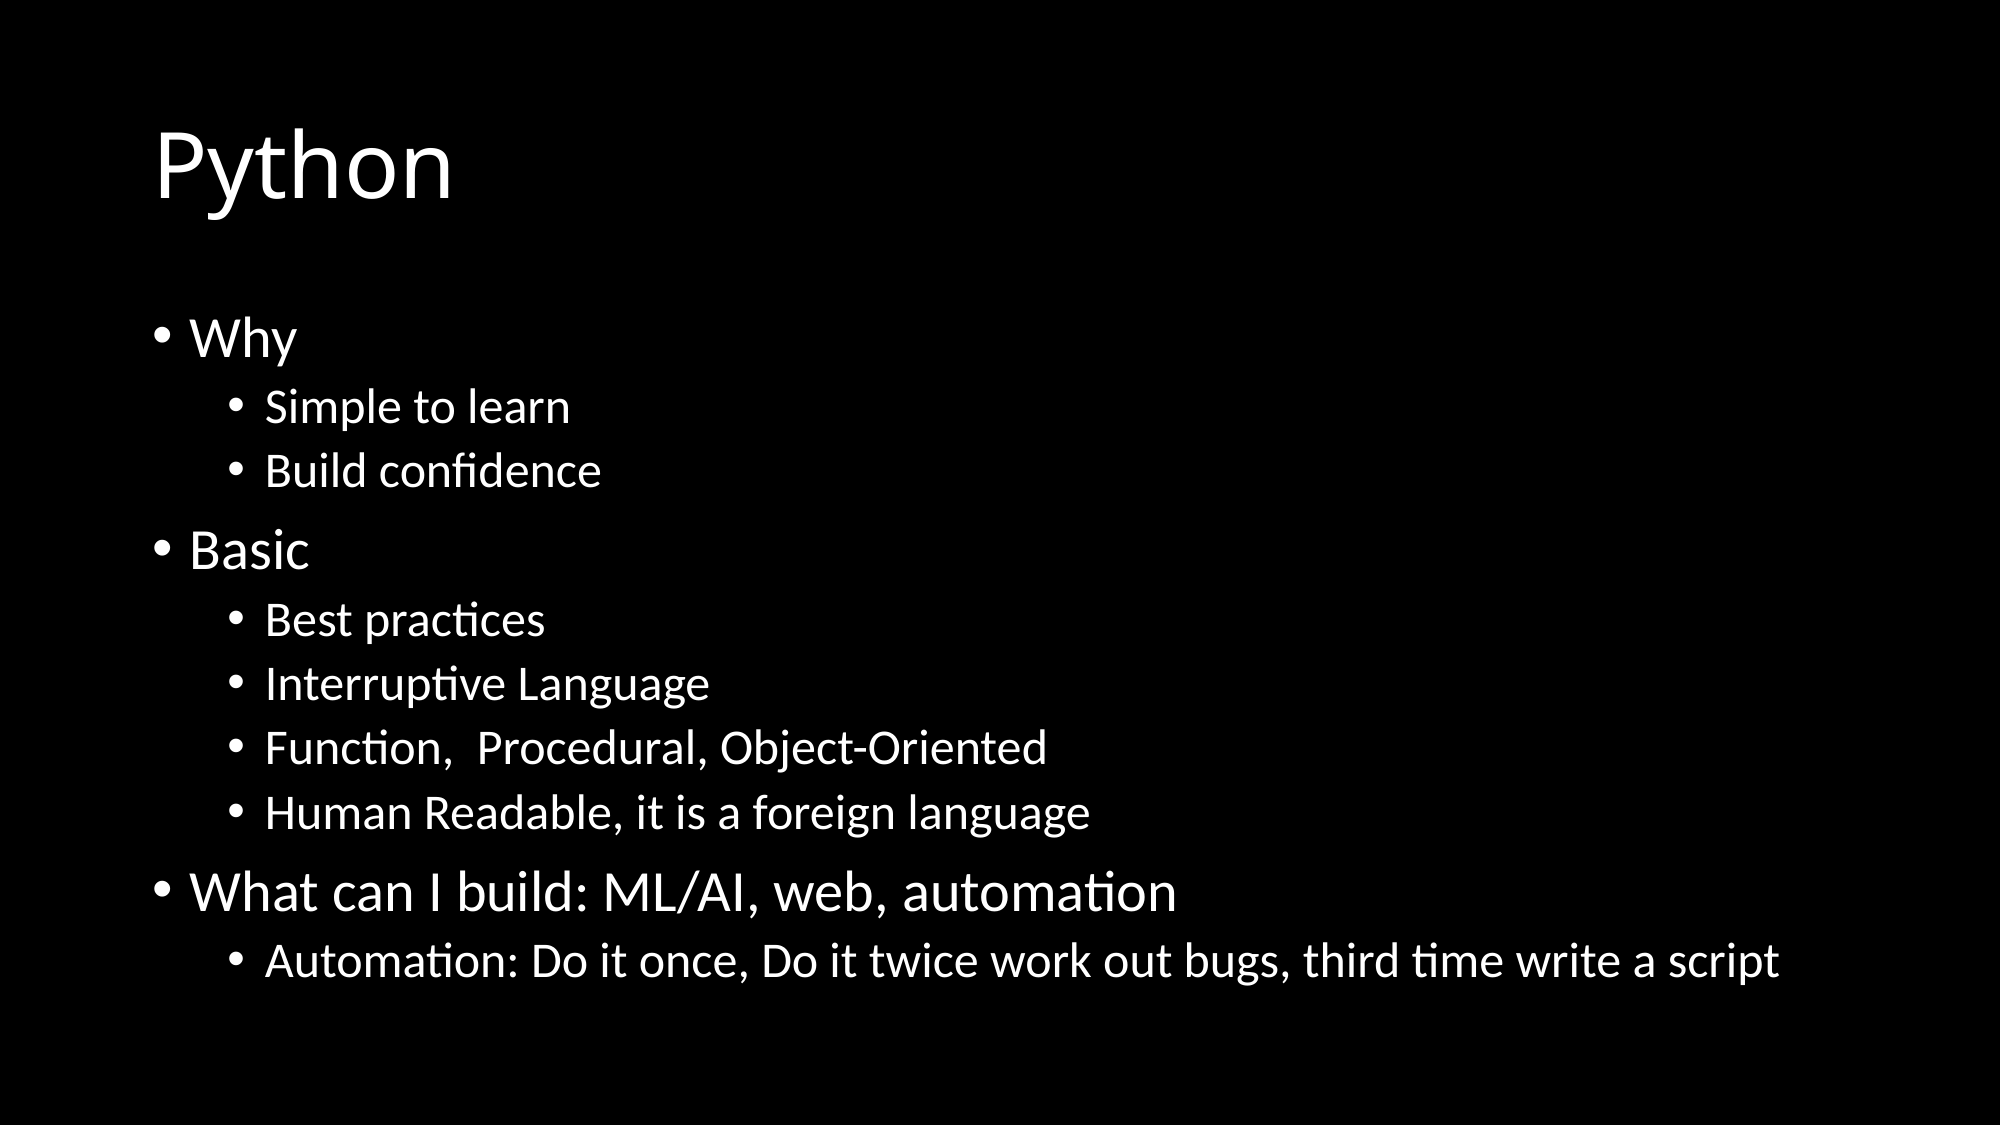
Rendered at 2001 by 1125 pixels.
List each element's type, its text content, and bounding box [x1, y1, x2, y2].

list Why Simple to learn Build confidence Basic Best practices Interruptive Language Function, Procedural, Object-Oriented Human Readable, it is a foreign language What can I build: ML/AI, web, automation Automation: Do it once, Do it twice work out bugs, third time write a script [137, 299, 1863, 1014]
title Python [137, 59, 1863, 278]
